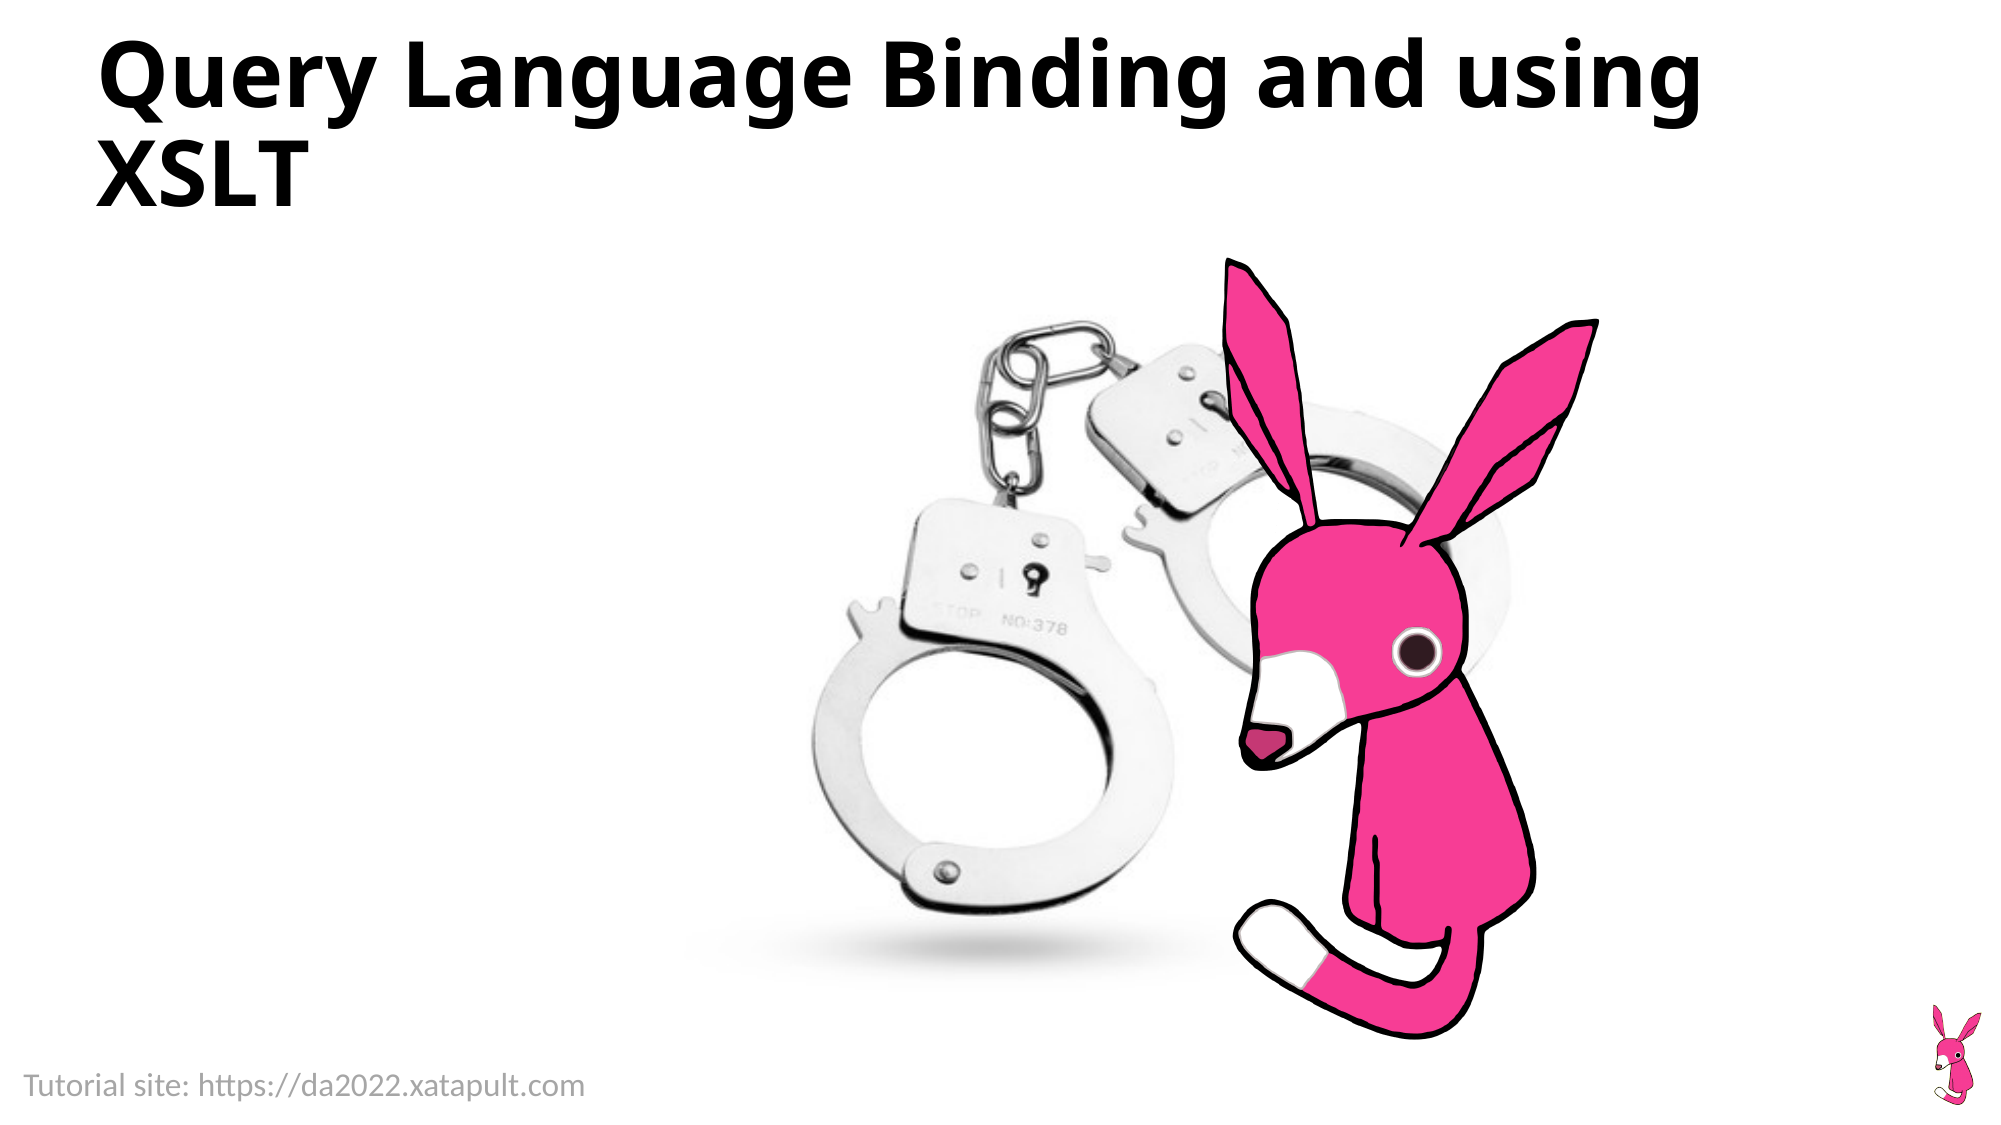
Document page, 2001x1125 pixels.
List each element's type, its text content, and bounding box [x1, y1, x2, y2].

picture [1931, 1004, 1982, 1107]
picture [416, 197, 1885, 1041]
title Query Language Binding and using XSLT [81, 18, 1807, 236]
